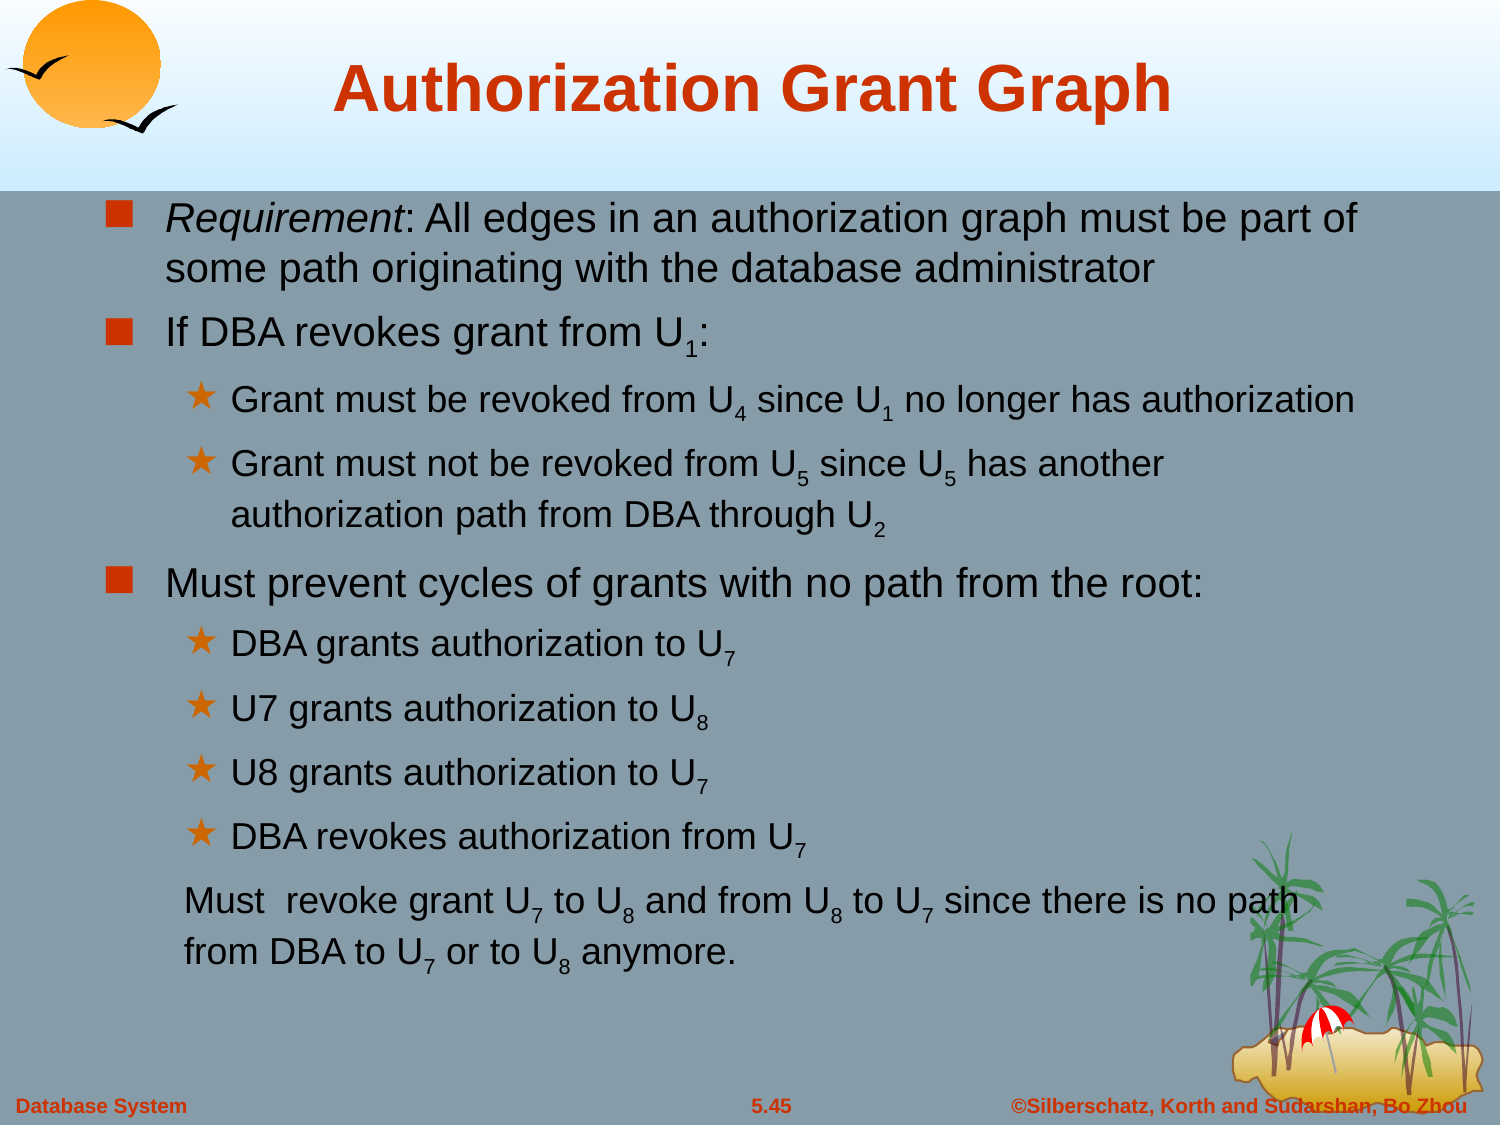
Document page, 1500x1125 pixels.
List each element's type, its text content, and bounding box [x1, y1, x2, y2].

title Authorization Grant Graph [90, 32, 1416, 134]
list Requirement: All edges in an authorization graph must be part of some path originating with the database administrator If DBA revokes grant from U1: Grant must be revoked from U4 since U1 no longer has authorization Grant must not be revoked from U5 since U5 has another authorization path from DBA through U2 Must prevent cycles of grants with no path from the root: DBA grants authorization to U7 U7 grants authorization to U8 U8 grants authorization to U7 DBA revokes authorization from U7 Must revoke grant U7 to U8 and from U8 to U7 since there is no path from DBA to U7 or to U8 anymore. [93, 182, 1382, 983]
